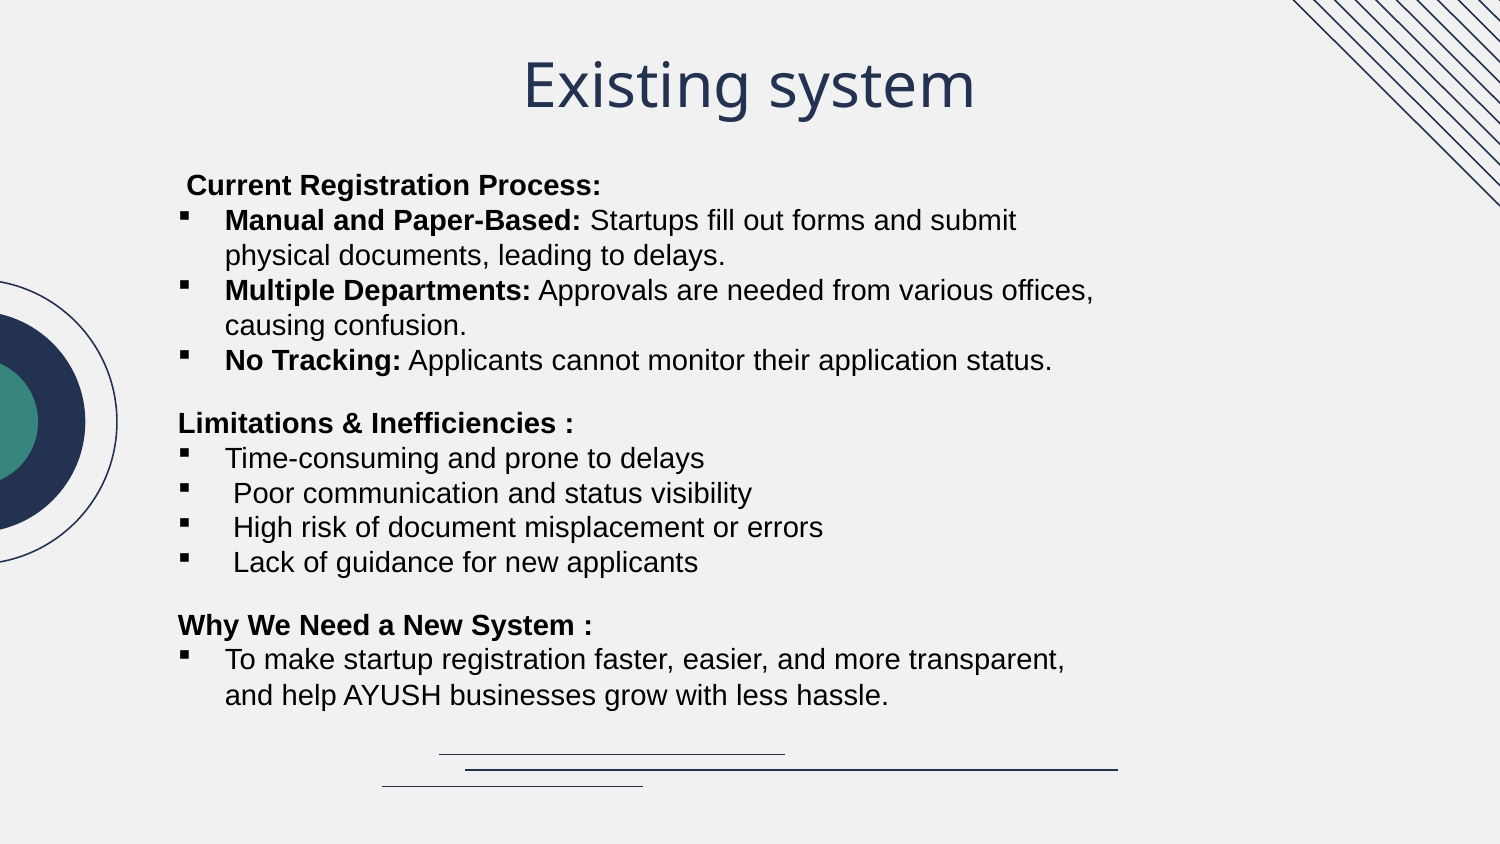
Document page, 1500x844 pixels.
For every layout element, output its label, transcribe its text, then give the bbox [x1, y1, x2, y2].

text_box Limitations & Inefficiencies : Time-consuming and prone to delays Poor communication and status visibility High risk of document misplacement or errors Lack of guidance for new applicants [163, 396, 1131, 587]
title Existing system [106, 30, 1394, 125]
text_box Current Registration Process: Manual and Paper-Based: Startups fill out forms and submit physical documents, leading to delays.​ Multiple Departments: Approvals are needed from various offices, causing confusion. No Tracking: Applicants cannot monitor their application status. [163, 159, 1131, 384]
text_box Why We Need a New System : To make startup registration faster, easier, and more transparent, and help AYUSH businesses grow with less hassle. [163, 598, 1131, 719]
